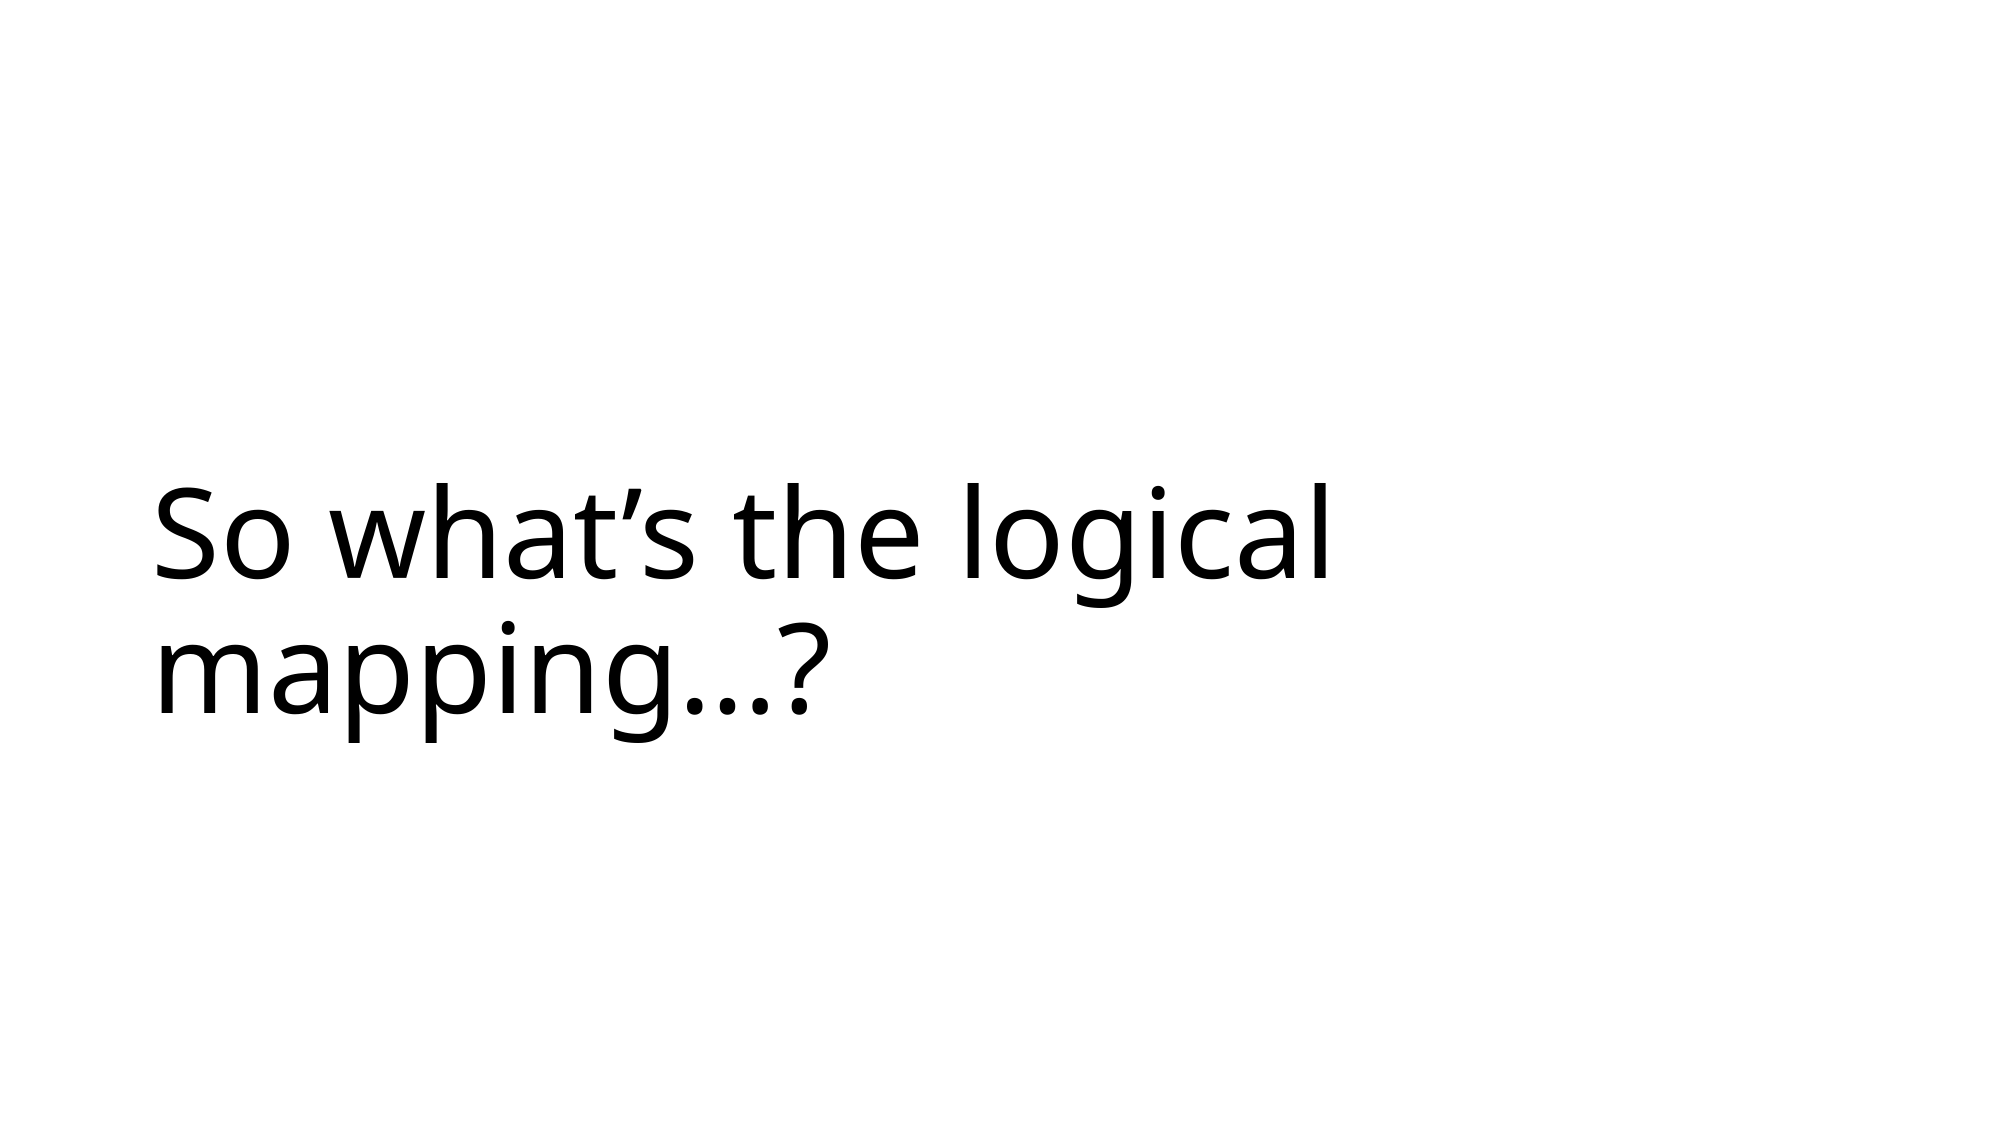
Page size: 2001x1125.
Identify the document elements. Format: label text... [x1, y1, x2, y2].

title So what’s the logical mapping…? [136, 280, 1862, 749]
